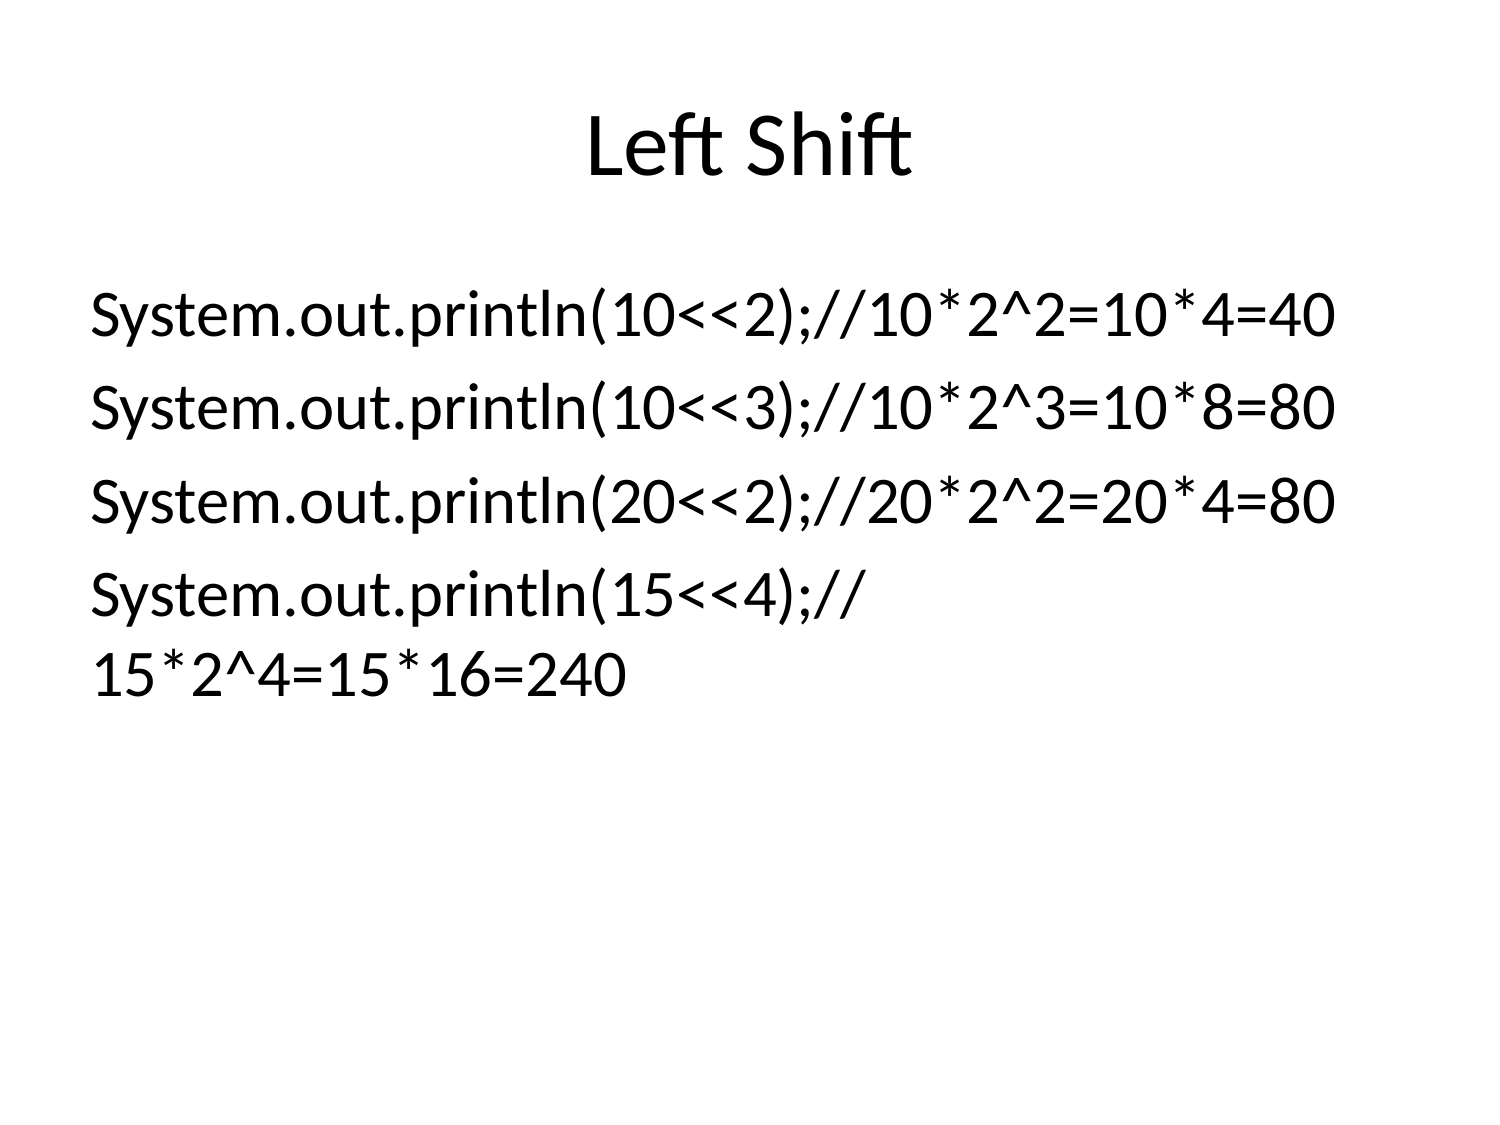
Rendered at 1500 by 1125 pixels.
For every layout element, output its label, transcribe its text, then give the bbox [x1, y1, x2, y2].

title Left Shift [75, 45, 1425, 233]
list System.out.println(10<<2);//10*2^2=10*4=40 System.out.println(10<<3);//10*2^3=10*8=80 System.out.println(20<<2);//20*2^2=20*4=80 System.out.println(15<<4);//15*2^4=15*16=240 [75, 262, 1425, 1005]
